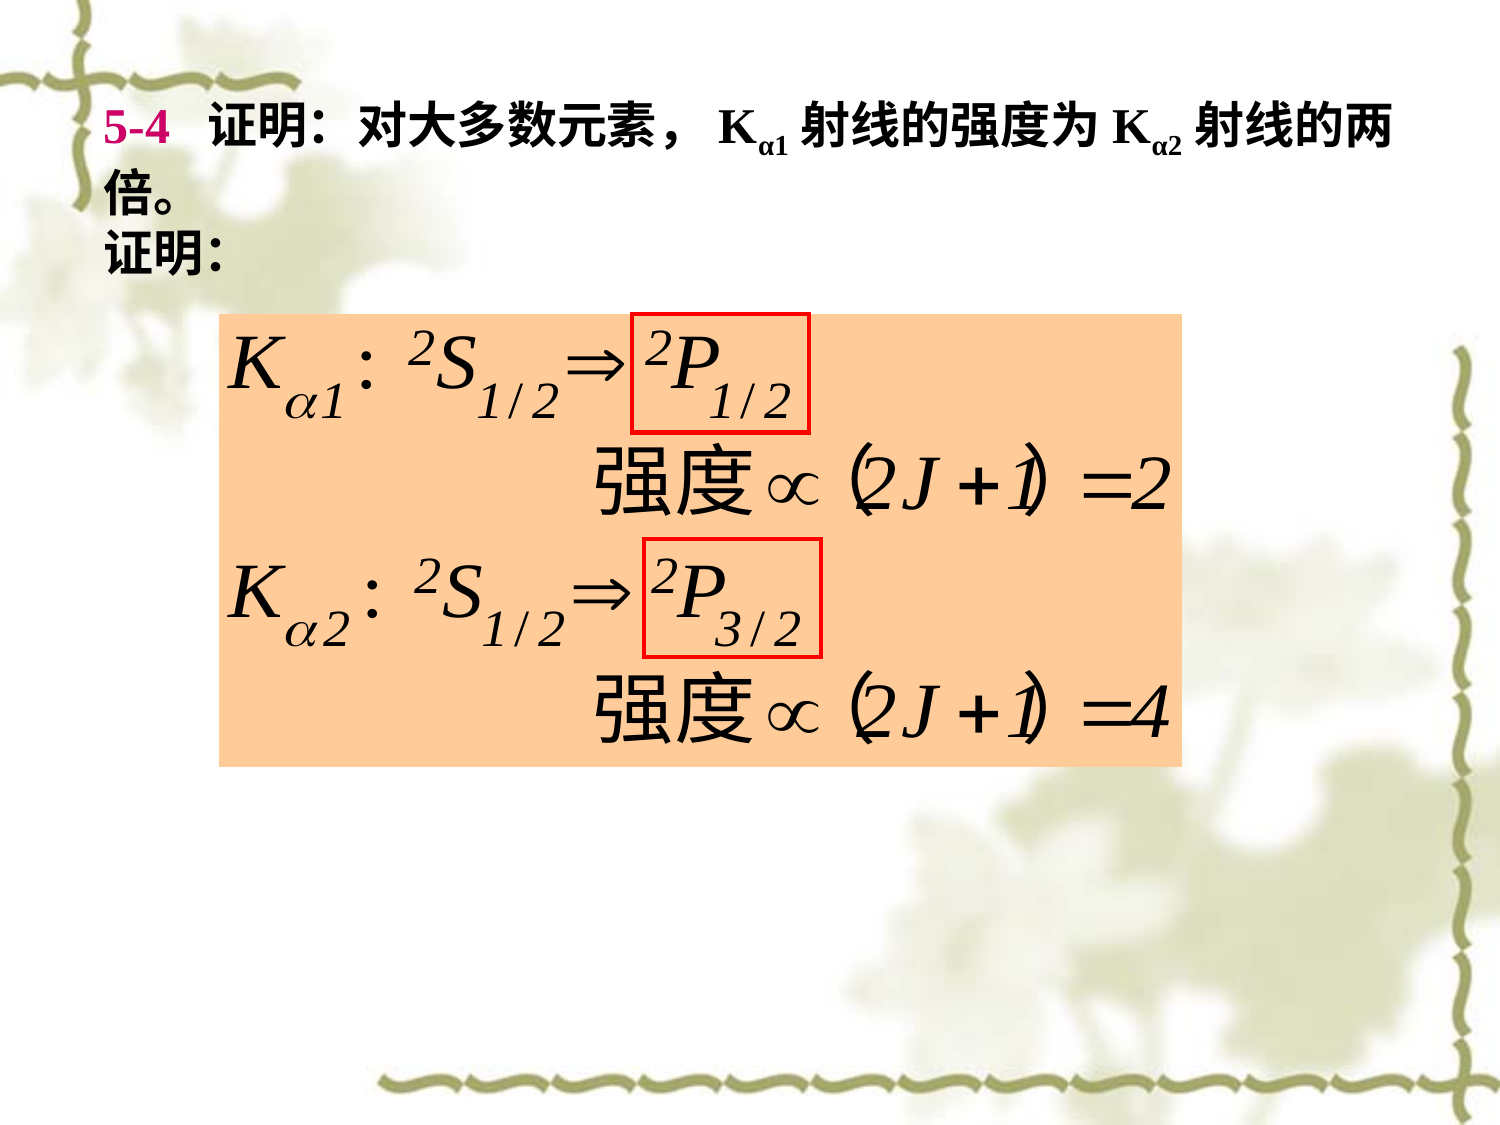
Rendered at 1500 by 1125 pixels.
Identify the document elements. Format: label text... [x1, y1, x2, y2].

picture [0, 0, 1500, 1125]
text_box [631, 314, 822, 658]
text_box 5-4 证明：对大多数元素，Kα1射线的强度为Kα2射线的两倍。 证明： [88, 86, 1447, 289]
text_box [218, 314, 1182, 767]
